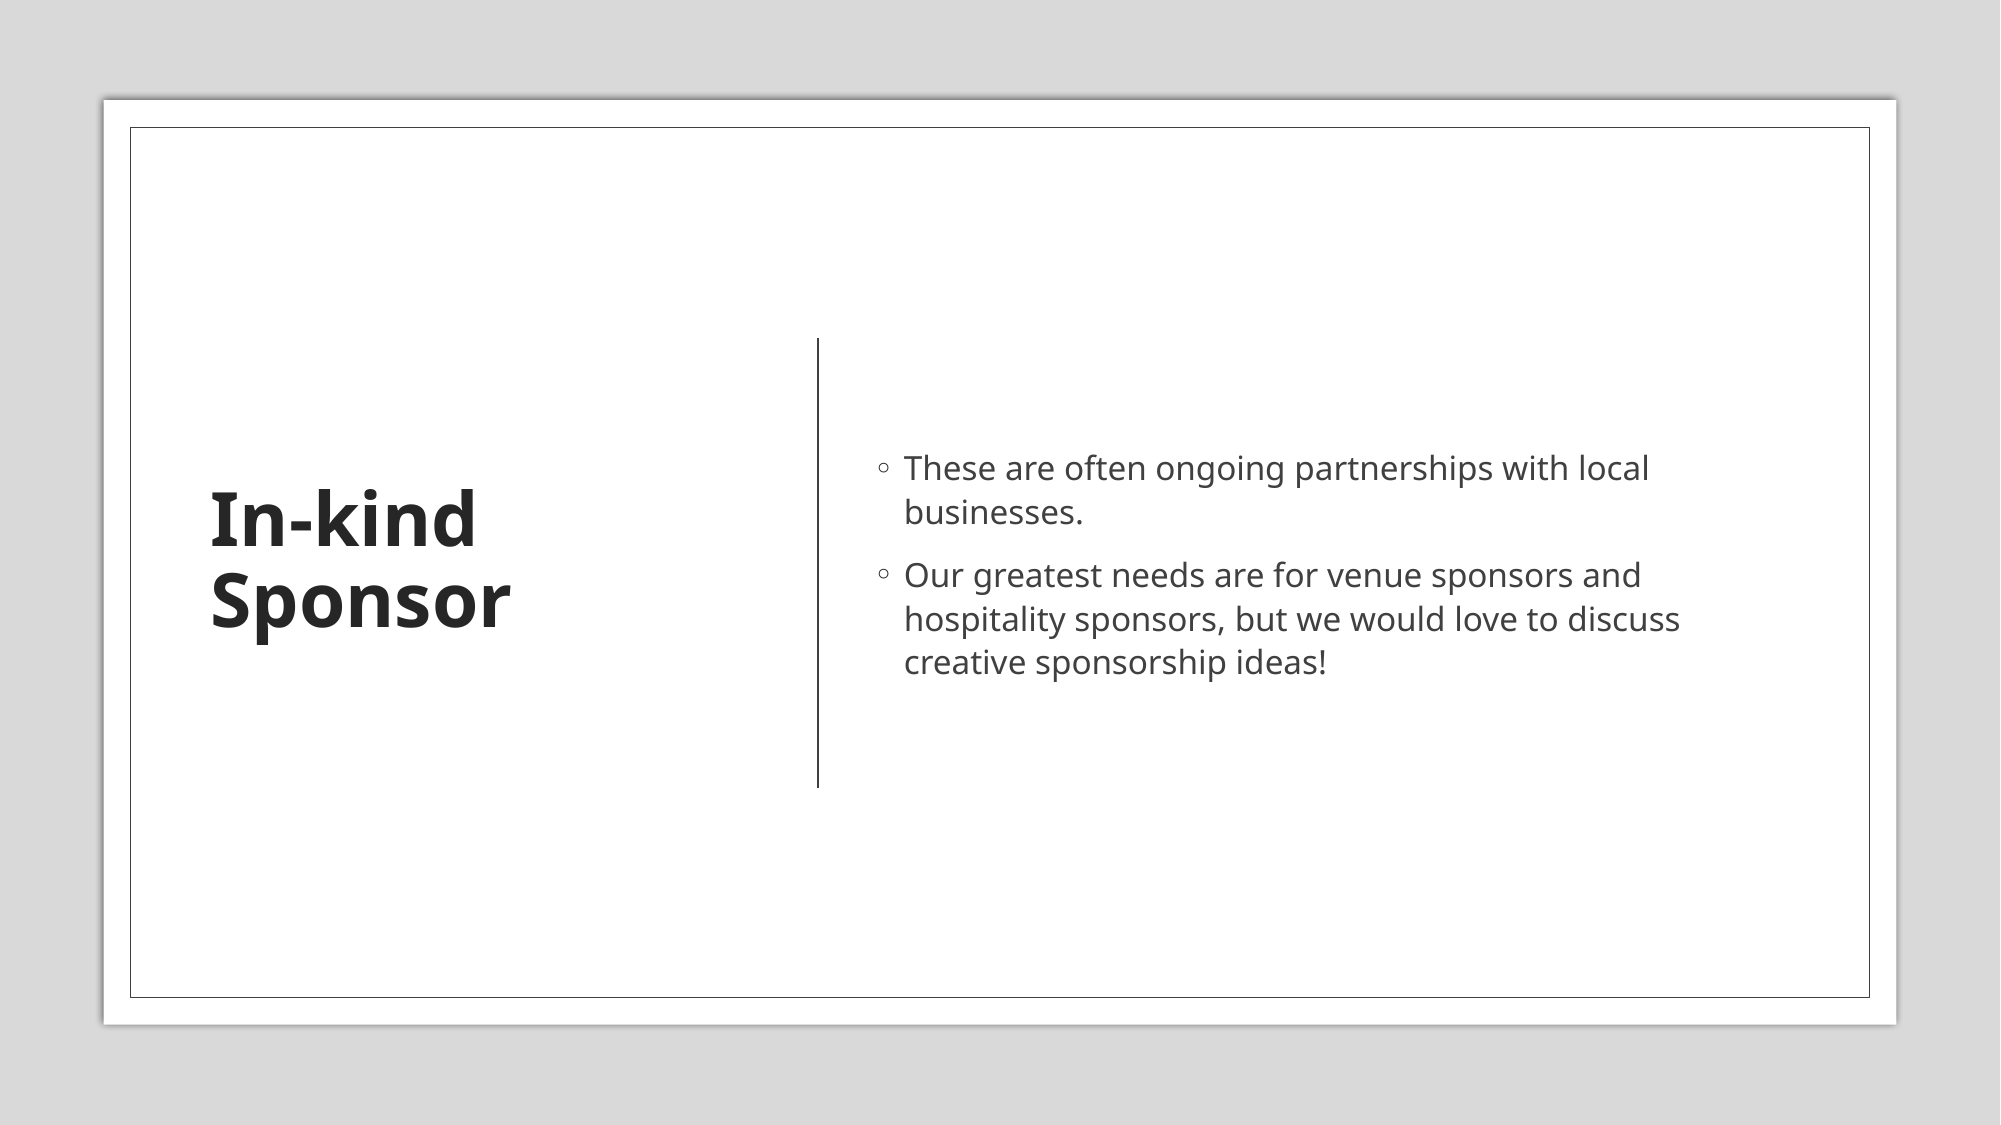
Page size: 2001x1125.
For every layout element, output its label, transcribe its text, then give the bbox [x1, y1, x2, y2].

text_box [130, 127, 1870, 998]
text_box [0, 0, 2000, 1125]
list These are often ongoing partnerships with local businesses. Our greatest needs are for venue sponsors and hospitality sponsors, but we would love to discuss creative sponsorship ideas! [859, 233, 1764, 892]
title In-kind Sponsor [195, 233, 765, 892]
text_box [103, 100, 1897, 1025]
